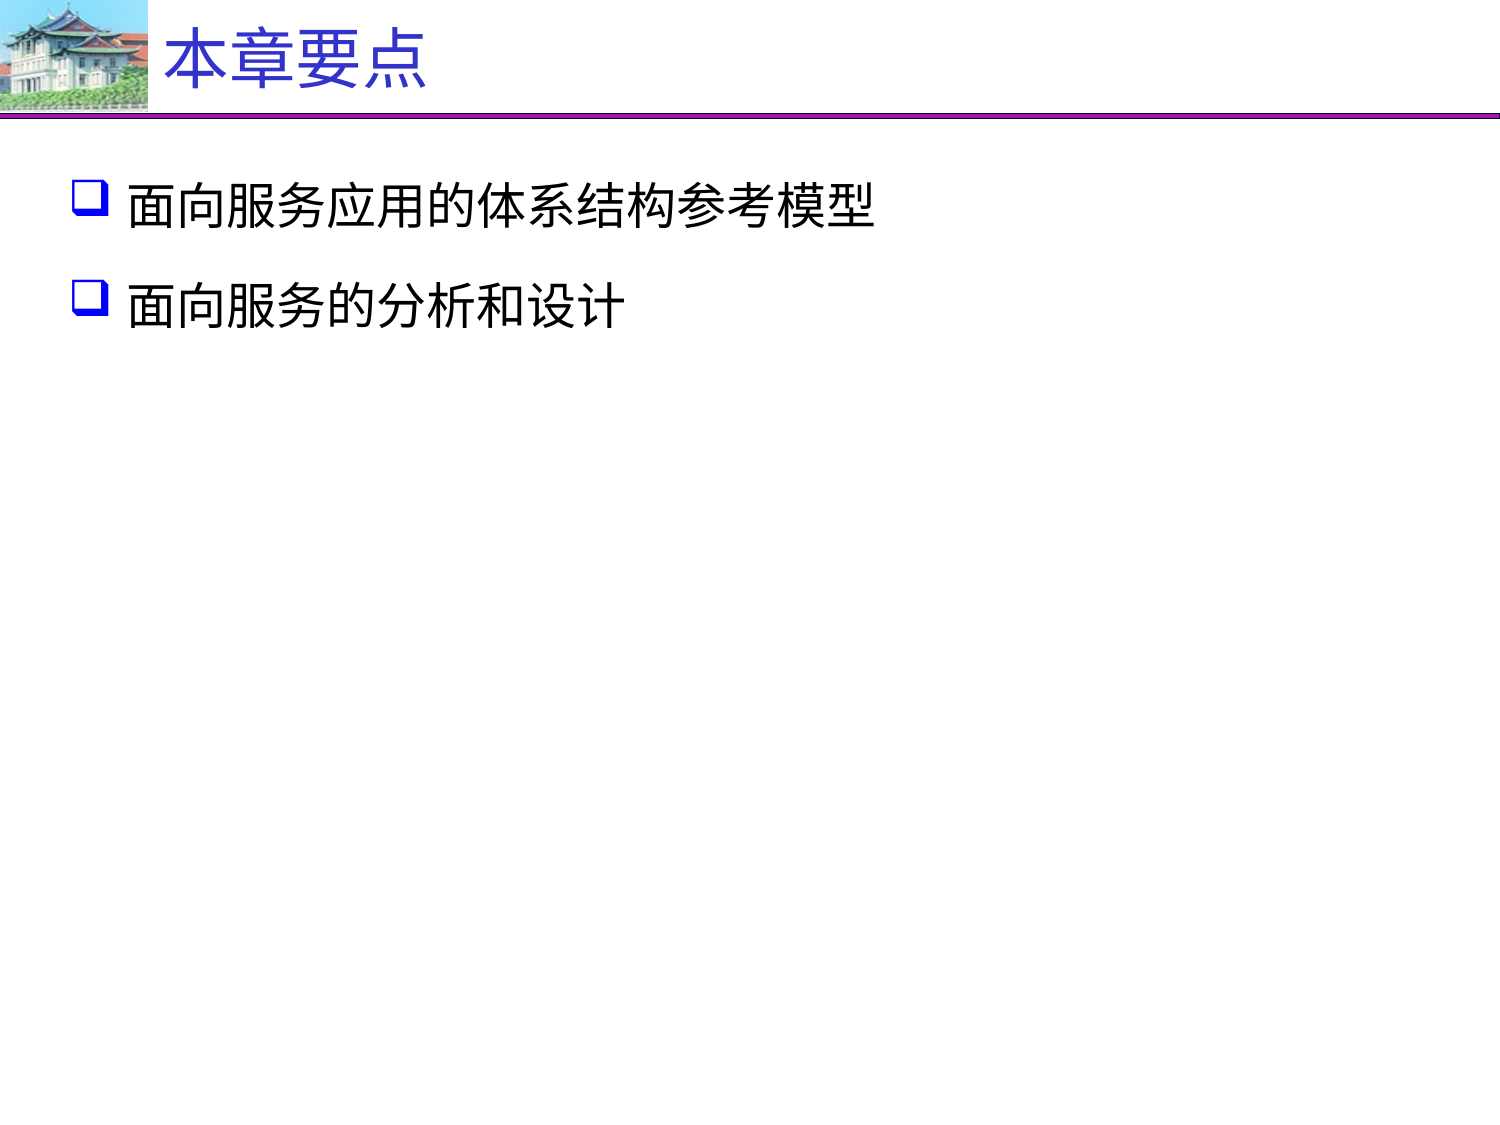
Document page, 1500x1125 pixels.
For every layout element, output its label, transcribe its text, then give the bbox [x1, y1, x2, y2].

title 本章要点 [147, 0, 1500, 114]
list 面向服务应用的体系结构参考模型 面向服务的分析和设计 [53, 137, 1425, 492]
picture [0, 0, 147, 112]
